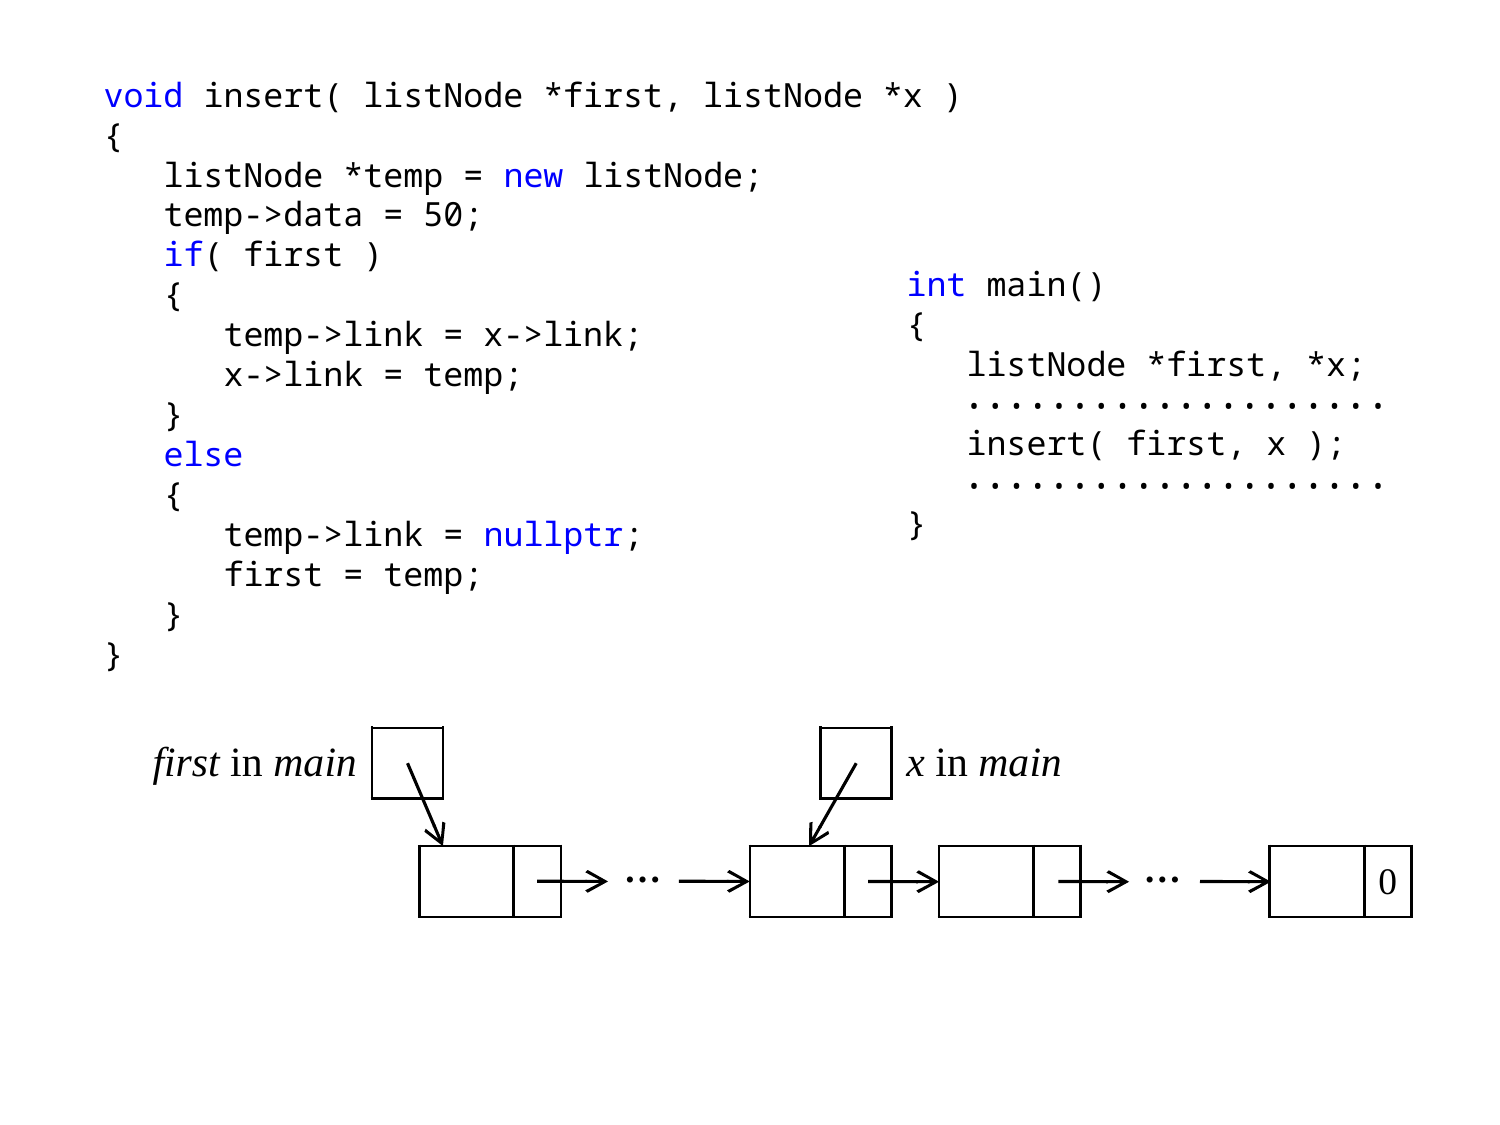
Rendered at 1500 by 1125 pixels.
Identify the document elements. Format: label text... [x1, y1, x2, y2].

table_header … [1082, 846, 1268, 917]
table_header [515, 847, 560, 916]
table_header [940, 847, 1032, 916]
table_header [822, 729, 890, 797]
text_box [790, 780, 875, 829]
text_box x in main [893, 727, 1081, 799]
table_header [846, 847, 890, 916]
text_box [383, 786, 467, 823]
text_box first in main [135, 727, 372, 799]
table_header [421, 847, 512, 916]
table_header [751, 847, 843, 916]
table_header … [562, 846, 749, 917]
table_header [893, 889, 938, 917]
table_header [1035, 847, 1079, 916]
table_header [893, 846, 938, 881]
list void insert( listNode *first, listNode *x ) { listNode *temp = new listNode; temp->data = 50; if( first ) { temp->link = x->link; x->link = temp; } else { temp->link = nullptr; first = temp; } } [88, 66, 1011, 681]
table_header [373, 729, 442, 797]
table_header [1271, 847, 1363, 916]
table_header 0 [1366, 847, 1410, 916]
list int main() { listNode *first, *x; •••••••••••••••••••• insert( first, x ); •••••••••••••••••••• } [891, 255, 1412, 563]
